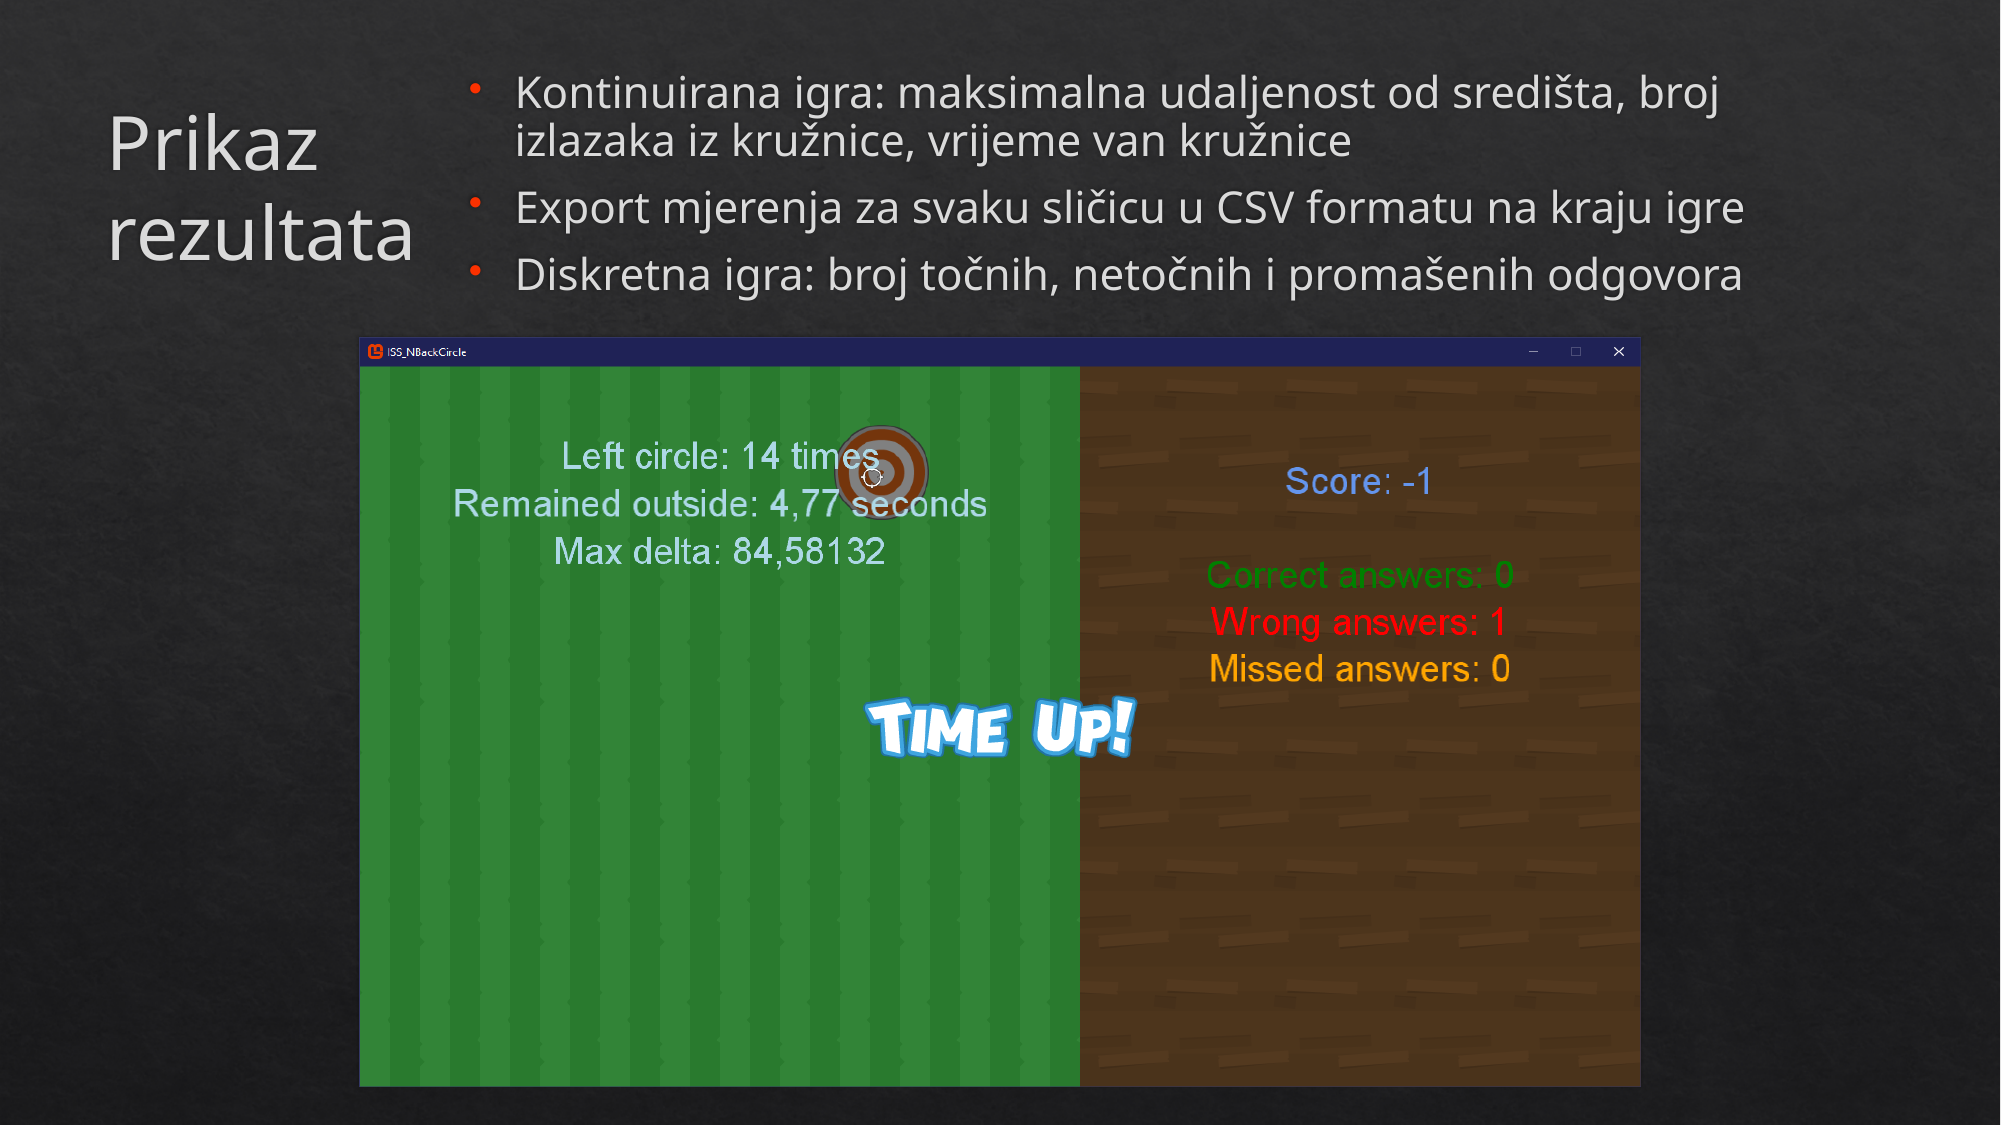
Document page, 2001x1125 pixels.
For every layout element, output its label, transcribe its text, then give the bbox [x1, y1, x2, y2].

list Kontinuirana igra: maksimalna udaljenost od središta, broj izlazaka iz kružnice, vrijeme van kružnice Export mjerenja za svaku sličicu u CSV formatu na kraju igre Diskretna igra: broj točnih, netočnih i promašenih odgovora [450, 33, 1909, 338]
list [359, 336, 1641, 1087]
title Prikaz rezultata [91, 33, 446, 338]
